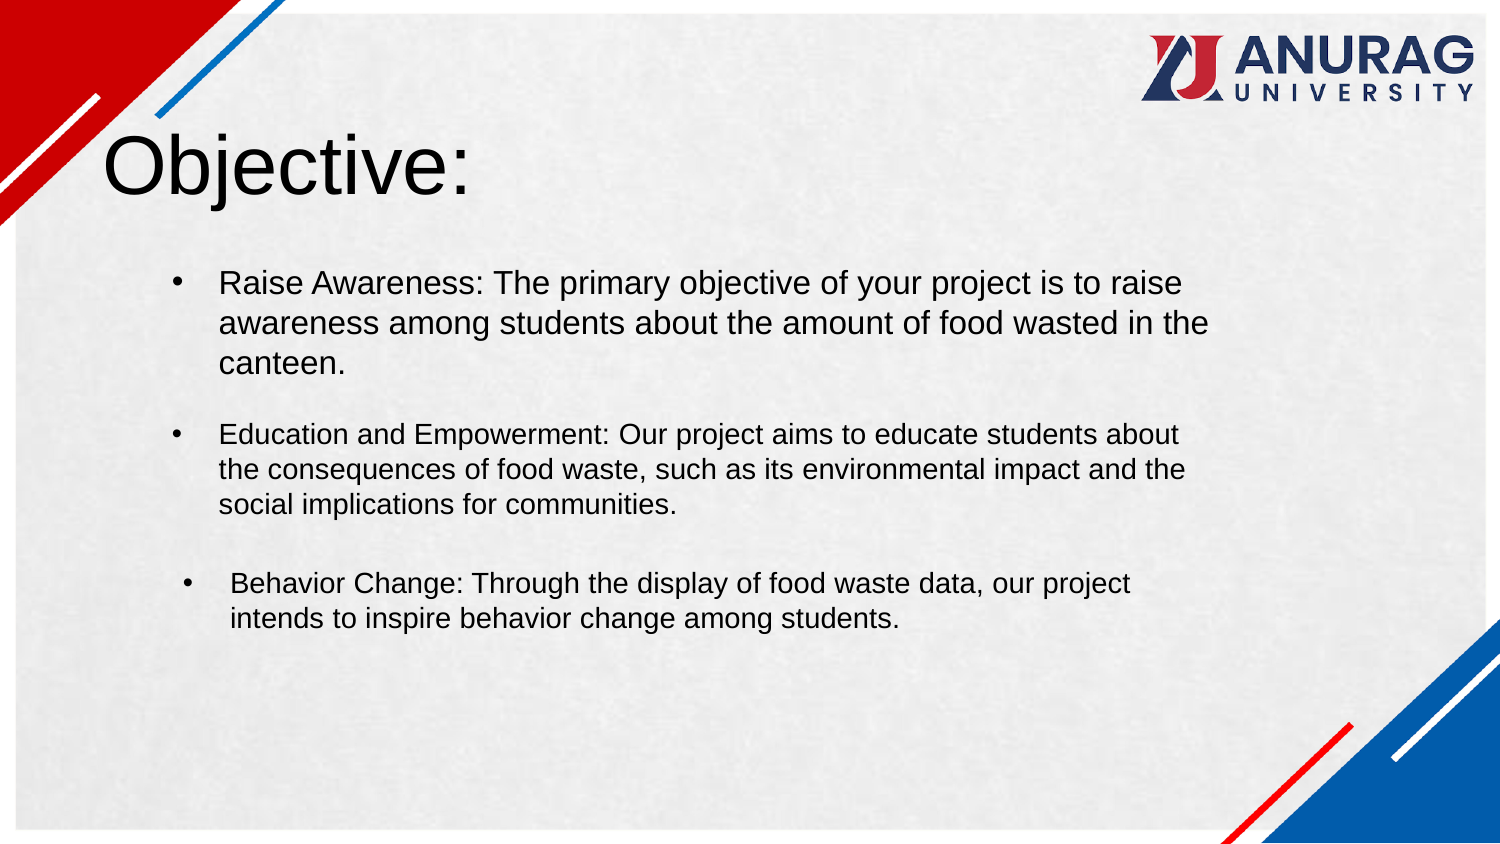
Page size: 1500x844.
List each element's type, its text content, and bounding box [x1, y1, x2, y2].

text_box Behavior Change: Through the display of food waste data, our project intends to inspire behavior change among students. [168, 557, 1225, 642]
picture [0, 0, 1500, 844]
text_box [87, 254, 1465, 741]
text_box Raise Awareness: The primary objective of your project is to raise awareness among students about the amount of food wasted in the canteen. [157, 254, 1284, 389]
text_box Objective: [87, 103, 1438, 245]
text_box Education and Empowerment: Our project aims to educate students about the consequences of food waste, such as its environmental impact and the social implications for communities. [157, 408, 1236, 563]
